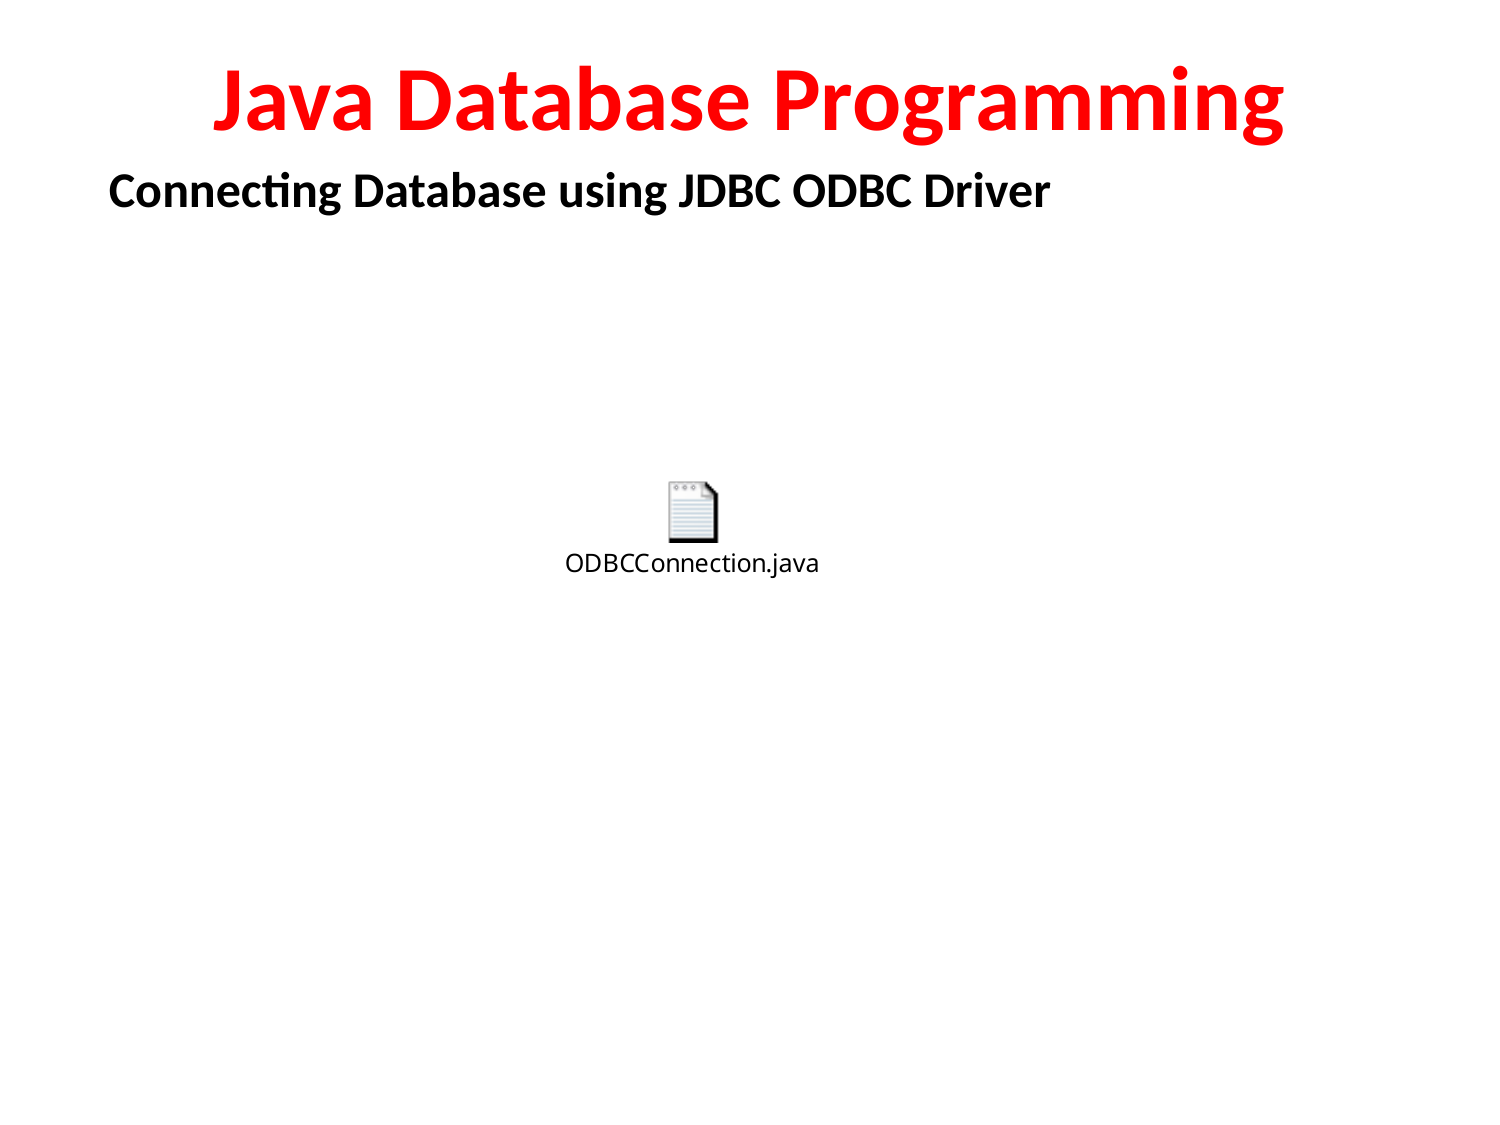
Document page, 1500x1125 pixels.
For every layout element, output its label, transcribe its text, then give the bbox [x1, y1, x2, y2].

title Java Database Programming [75, 0, 1425, 149]
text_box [537, 474, 847, 588]
list Connecting Database using JDBC ODBC Driver [37, 149, 1500, 1100]
